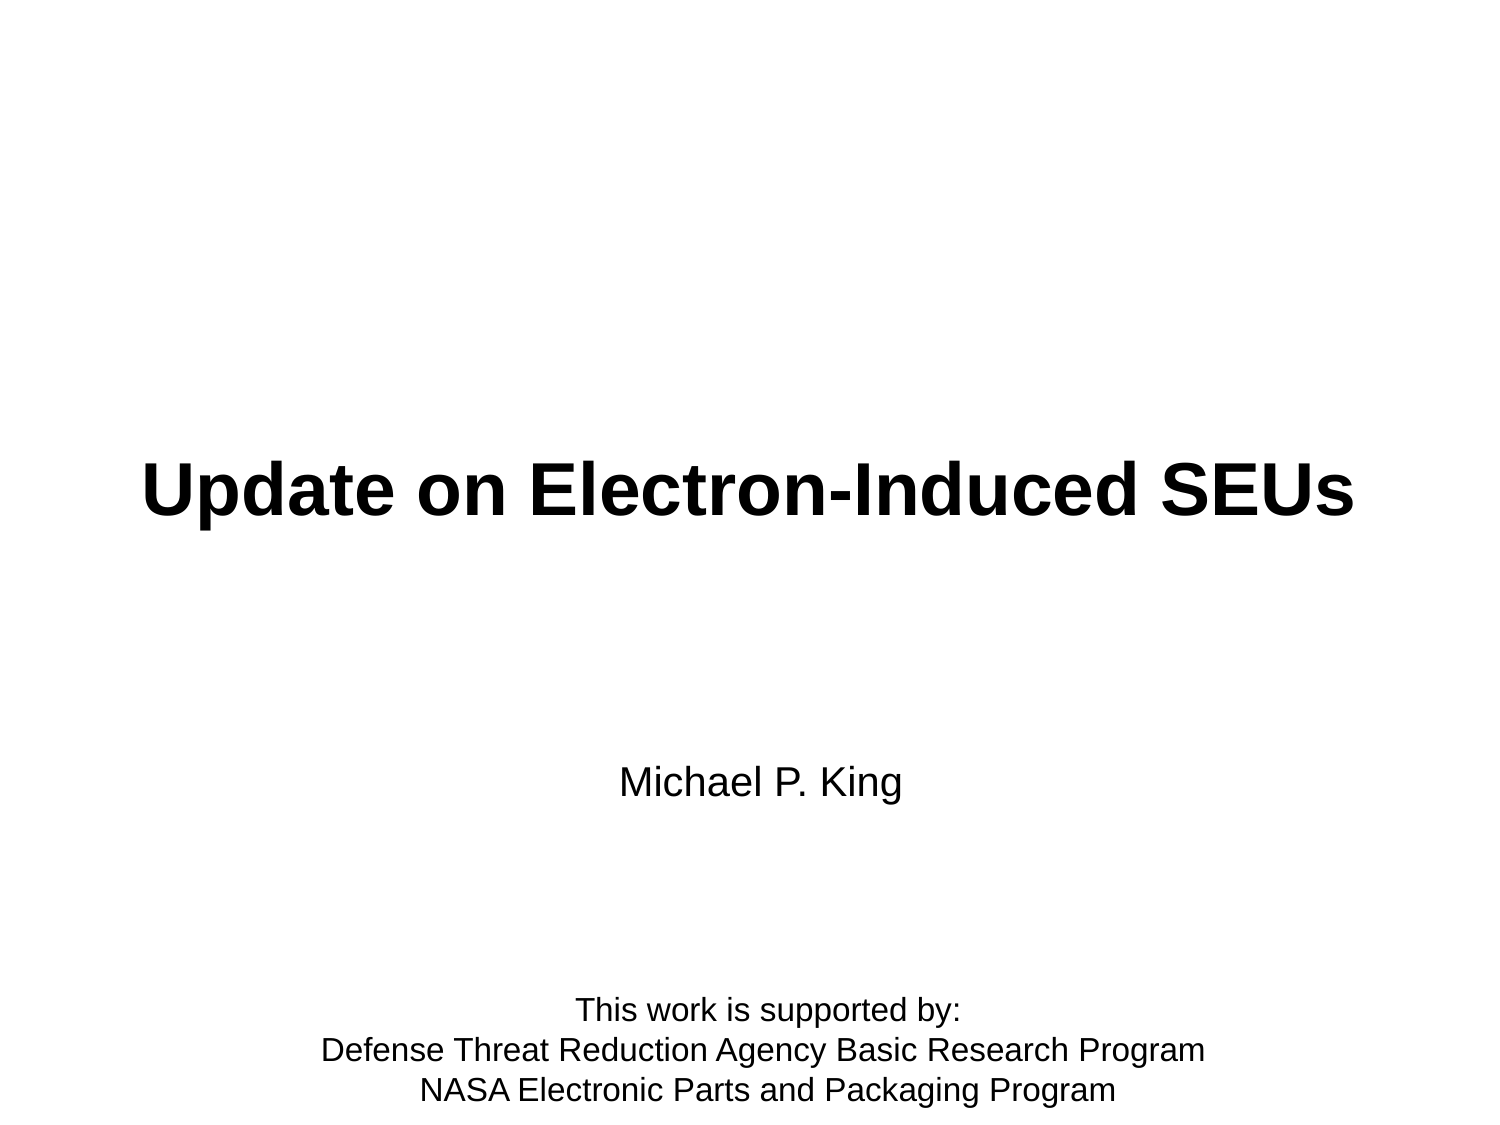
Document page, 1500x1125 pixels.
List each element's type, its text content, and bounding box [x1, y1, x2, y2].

title Update on Electron-Induced SEUs [75, 415, 1425, 556]
list Michael P. King [75, 638, 1448, 922]
text_box This work is supported by: Defense Threat Reduction Agency Basic Research Program NASA Electronic Parts and Packaging Program [305, 980, 1232, 1116]
